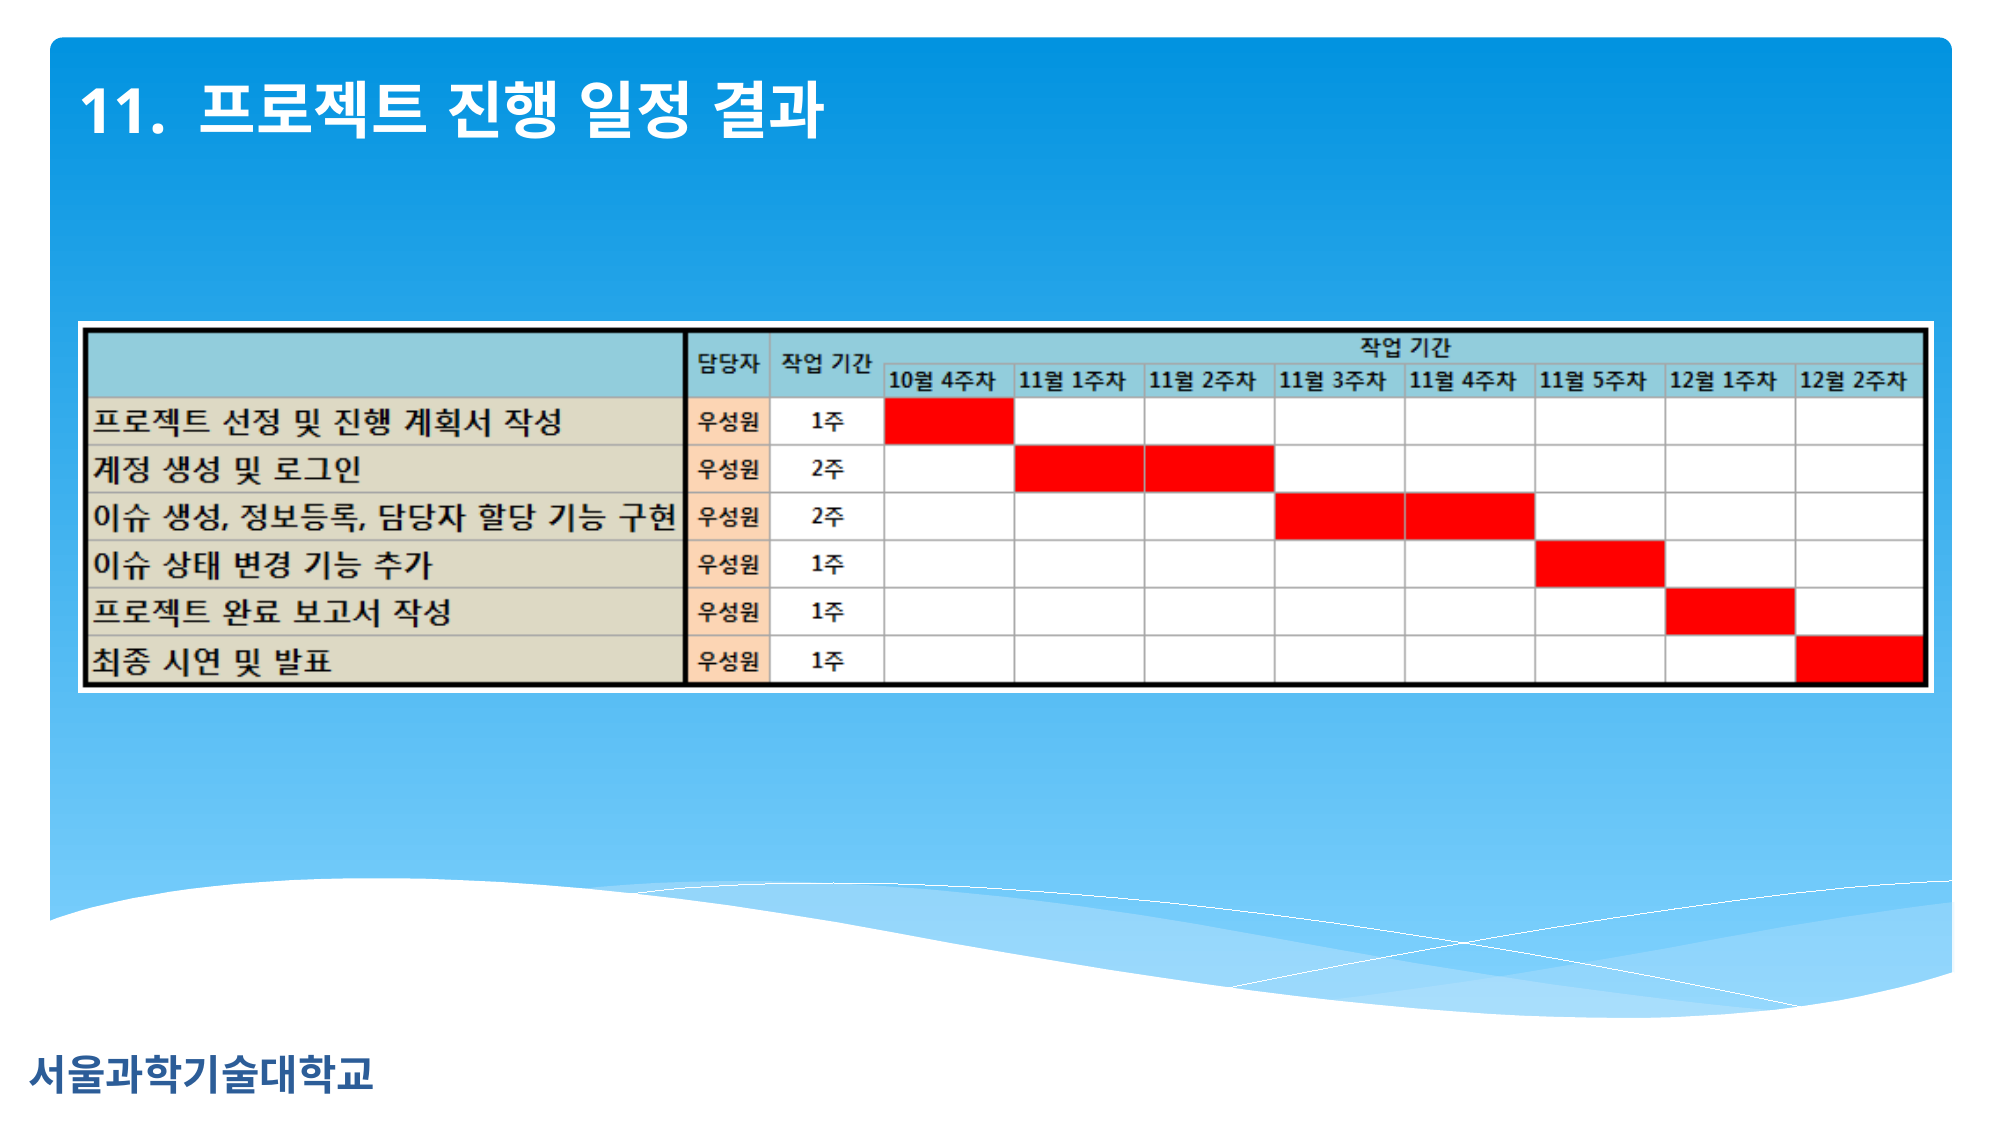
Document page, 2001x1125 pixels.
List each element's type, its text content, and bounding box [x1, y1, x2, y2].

picture [77, 321, 1934, 694]
text_box 서울과학기술대학교 [13, 1046, 730, 1111]
text_box 11. 프로젝트 진행 일정 결과 [63, 71, 1208, 161]
